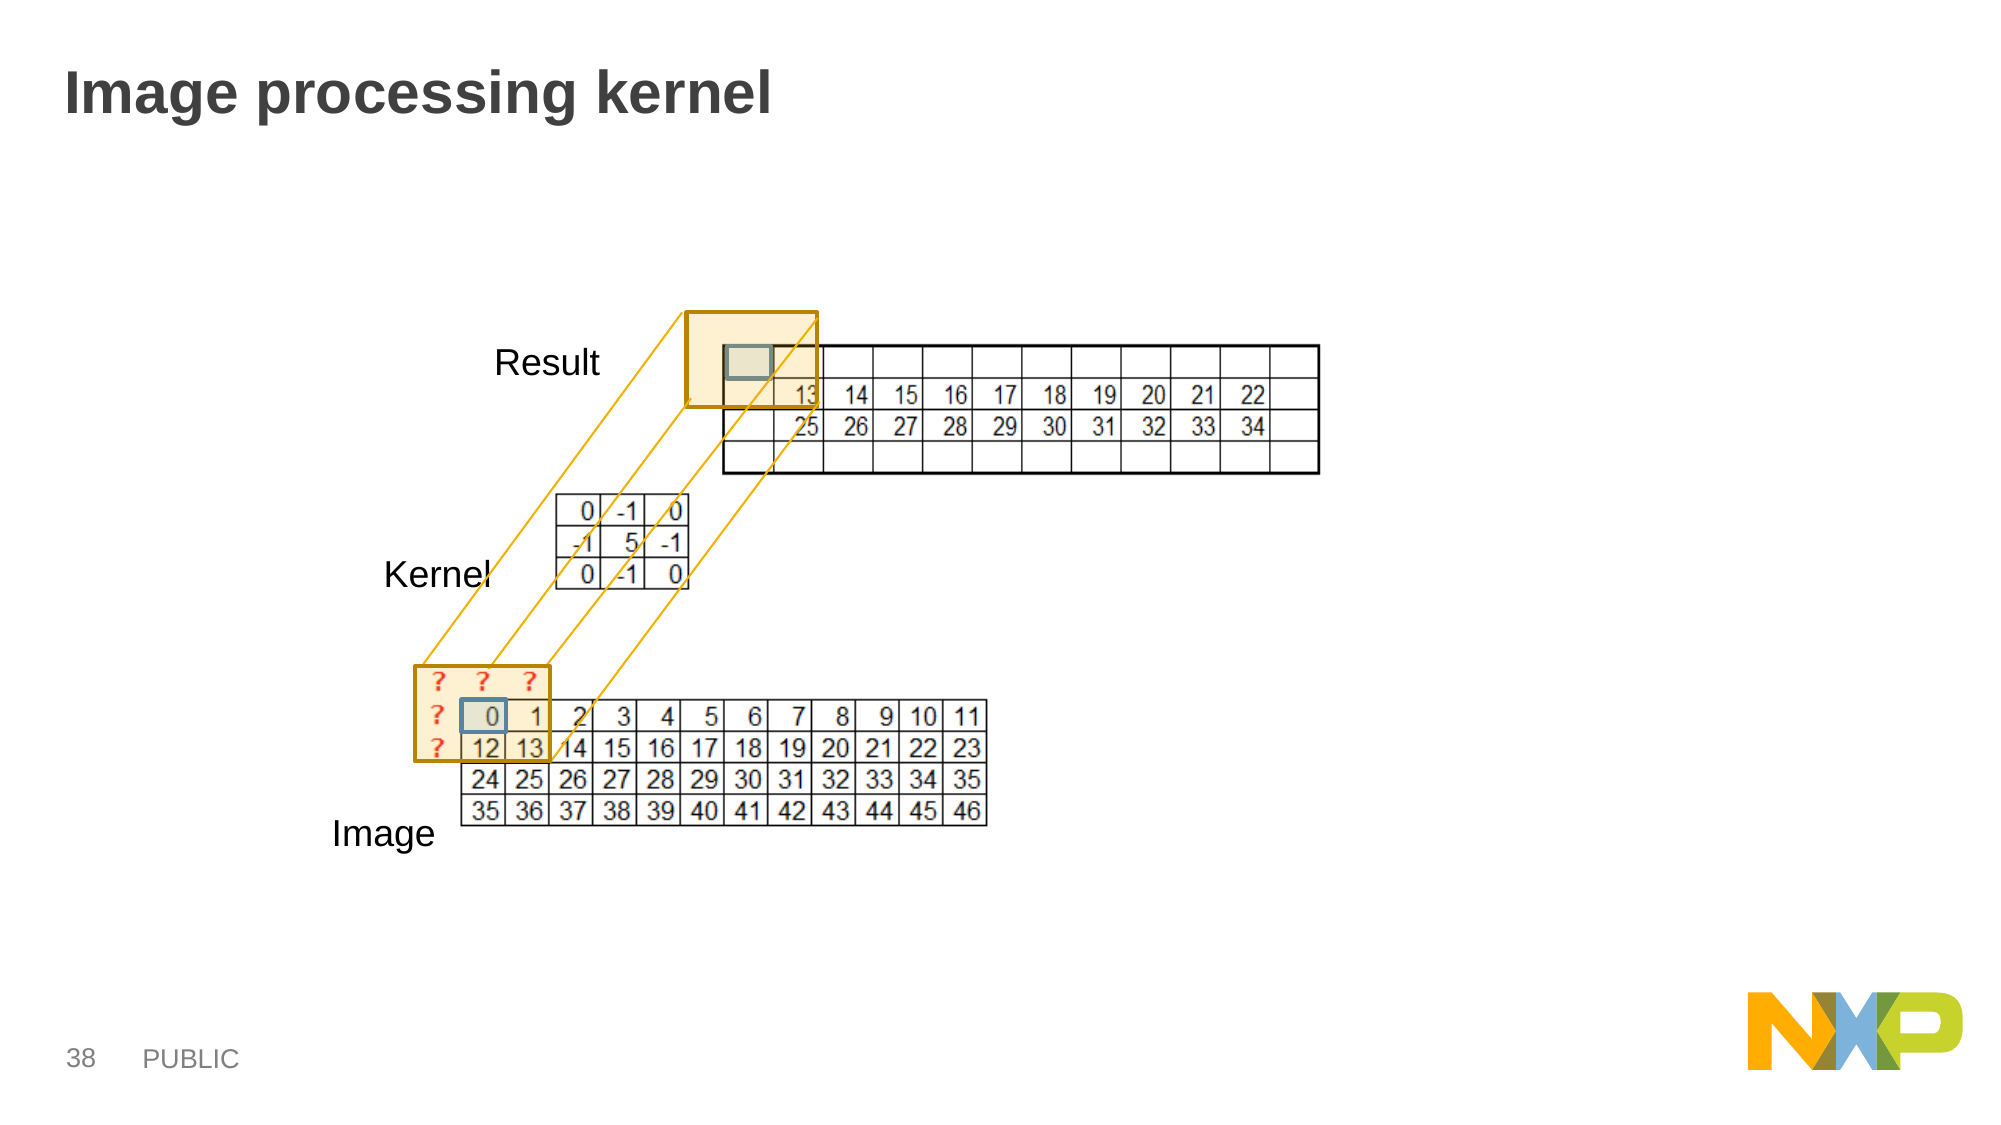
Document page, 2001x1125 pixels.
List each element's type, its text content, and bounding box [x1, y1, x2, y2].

text_box Image [316, 801, 451, 862]
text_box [544, 317, 819, 401]
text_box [422, 312, 683, 396]
picture [419, 669, 998, 836]
text_box [684, 310, 819, 317]
picture [819, 335, 1327, 483]
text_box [421, 397, 692, 760]
text_box Kernel [368, 542, 415, 603]
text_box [695, 401, 820, 763]
title Image processing kernel [48, 45, 1963, 154]
